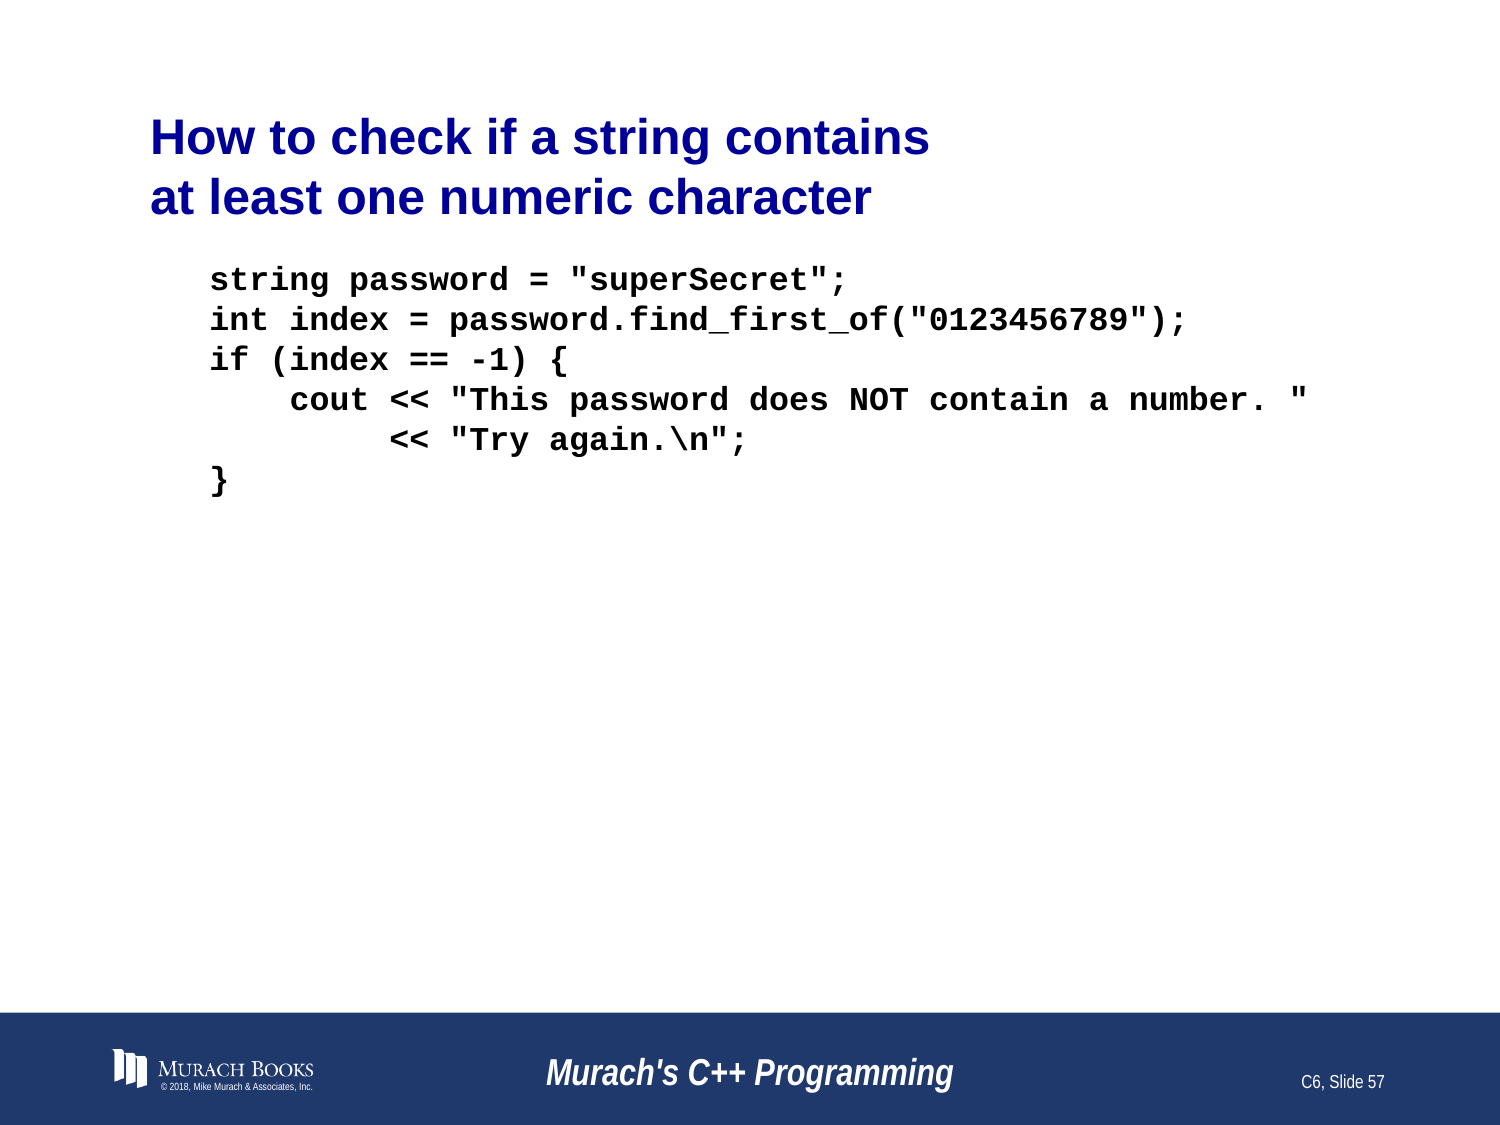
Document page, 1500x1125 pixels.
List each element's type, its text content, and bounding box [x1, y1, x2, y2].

slide_number C6, Slide 57 [1087, 1025, 1400, 1100]
title How to check if a string contains at least one numeric character [150, 103, 1350, 225]
slide_number Murach's C++ Programming [463, 1025, 1050, 1100]
list string password = "superSecret"; int index = password.find_first_of("0123456789"); if (index == -1) { cout << "This password does NOT contain a number. " << "Try again.\n"; } [137, 249, 1350, 938]
footer © 2018, Mike Murach & Associates, Inc. [12, 1025, 463, 1100]
